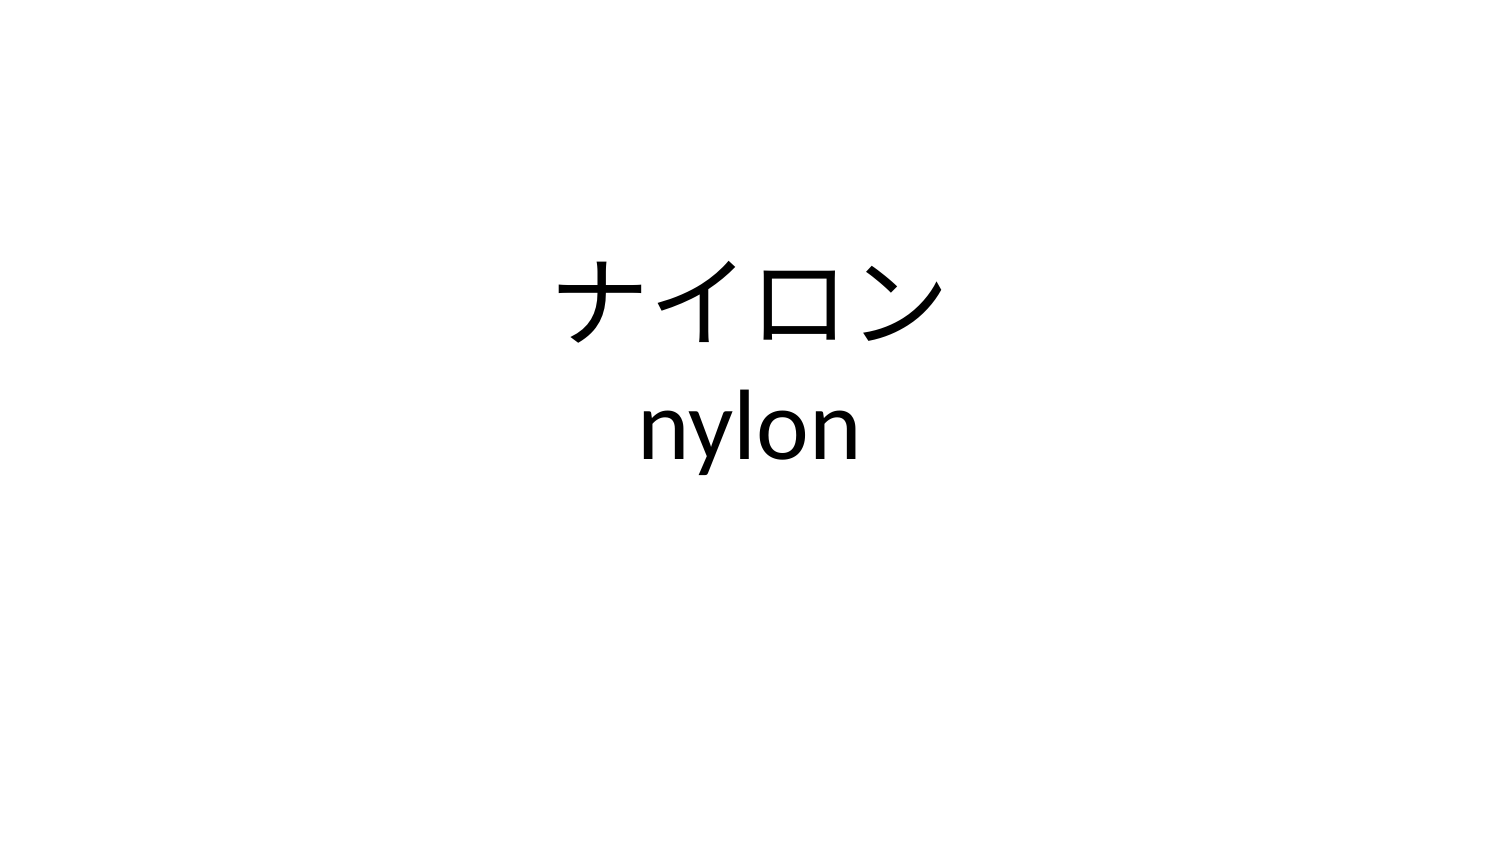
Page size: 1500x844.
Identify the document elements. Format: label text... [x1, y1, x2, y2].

text_box ナイロン nylon [0, 149, 1500, 450]
